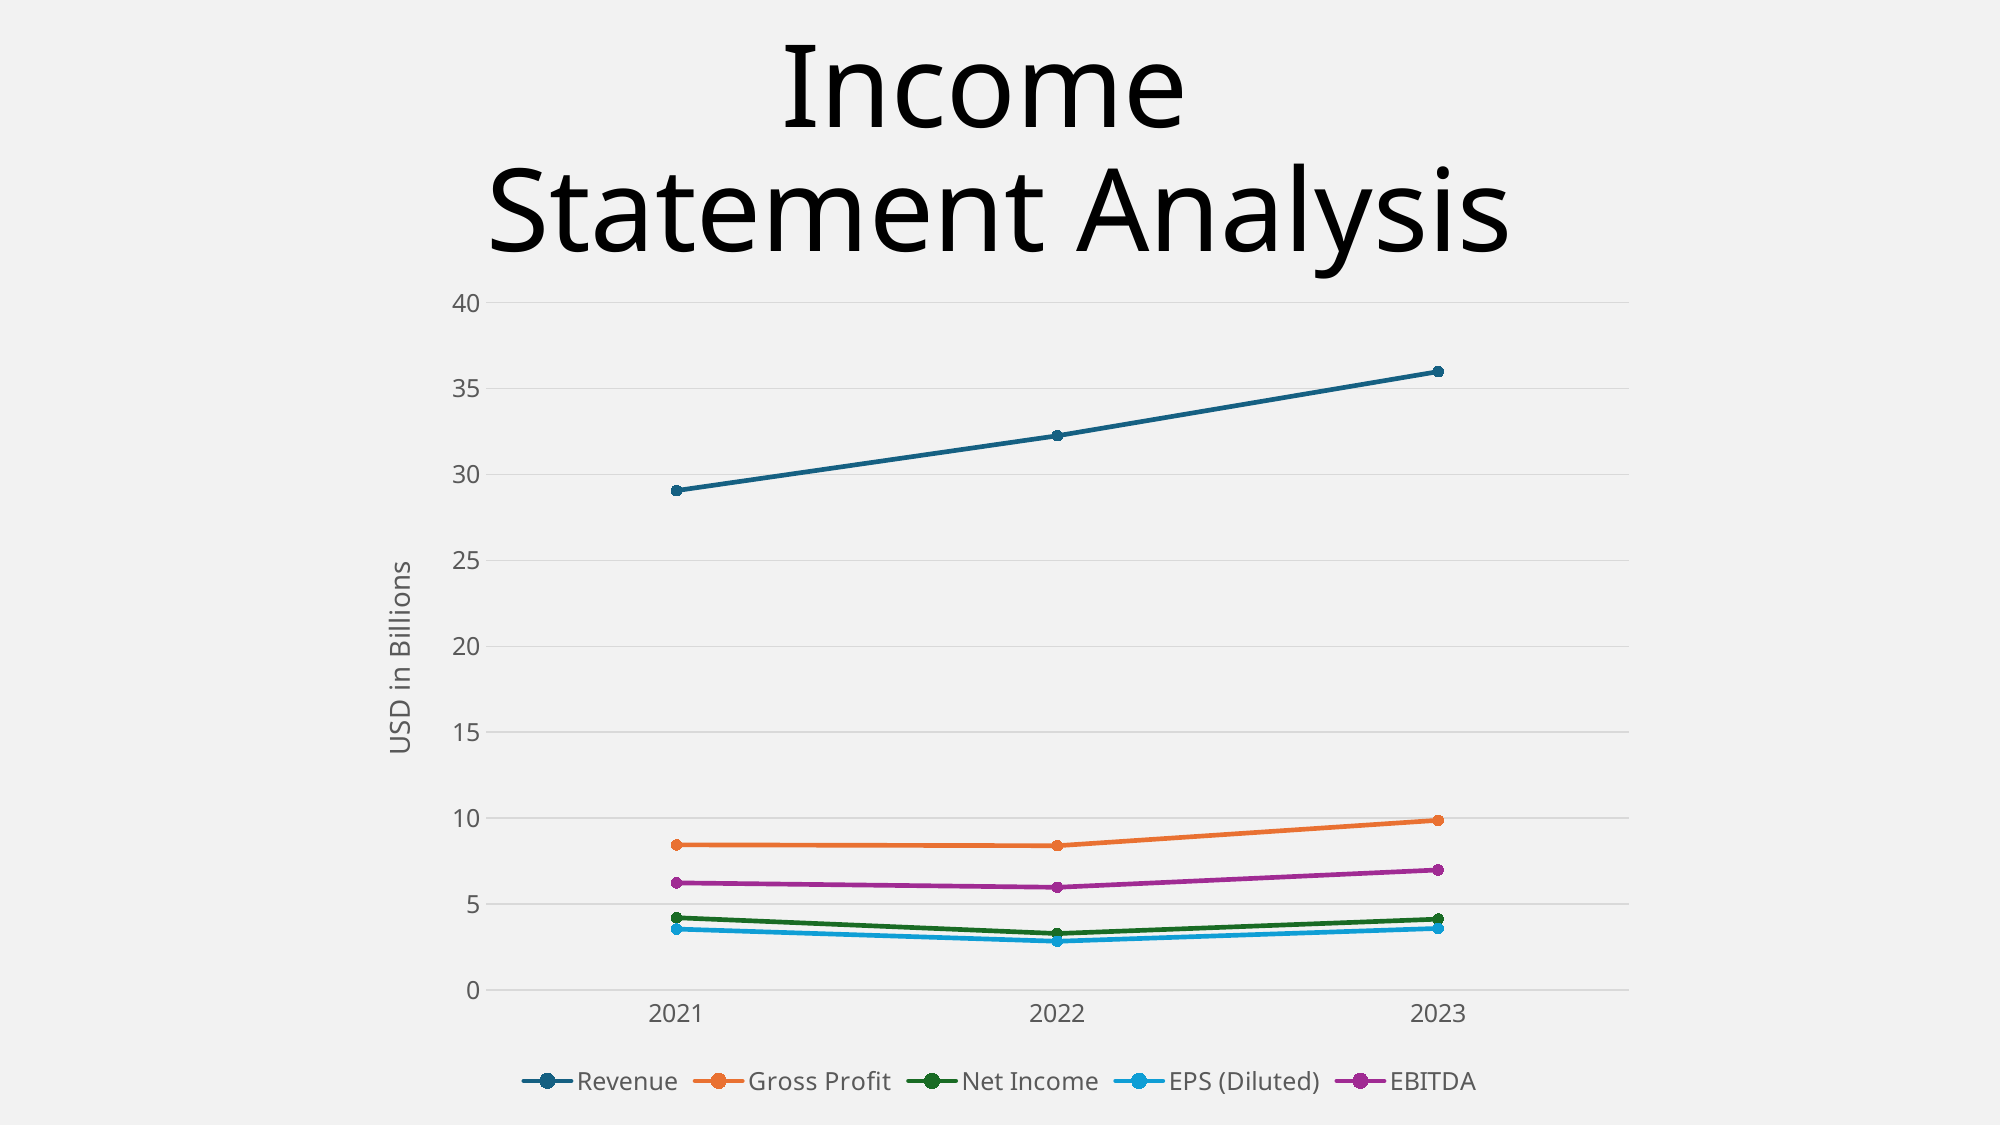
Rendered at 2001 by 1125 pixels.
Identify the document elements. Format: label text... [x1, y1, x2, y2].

title Income Statement Analysis [345, 20, 1655, 268]
chart [344, 268, 1656, 1105]
